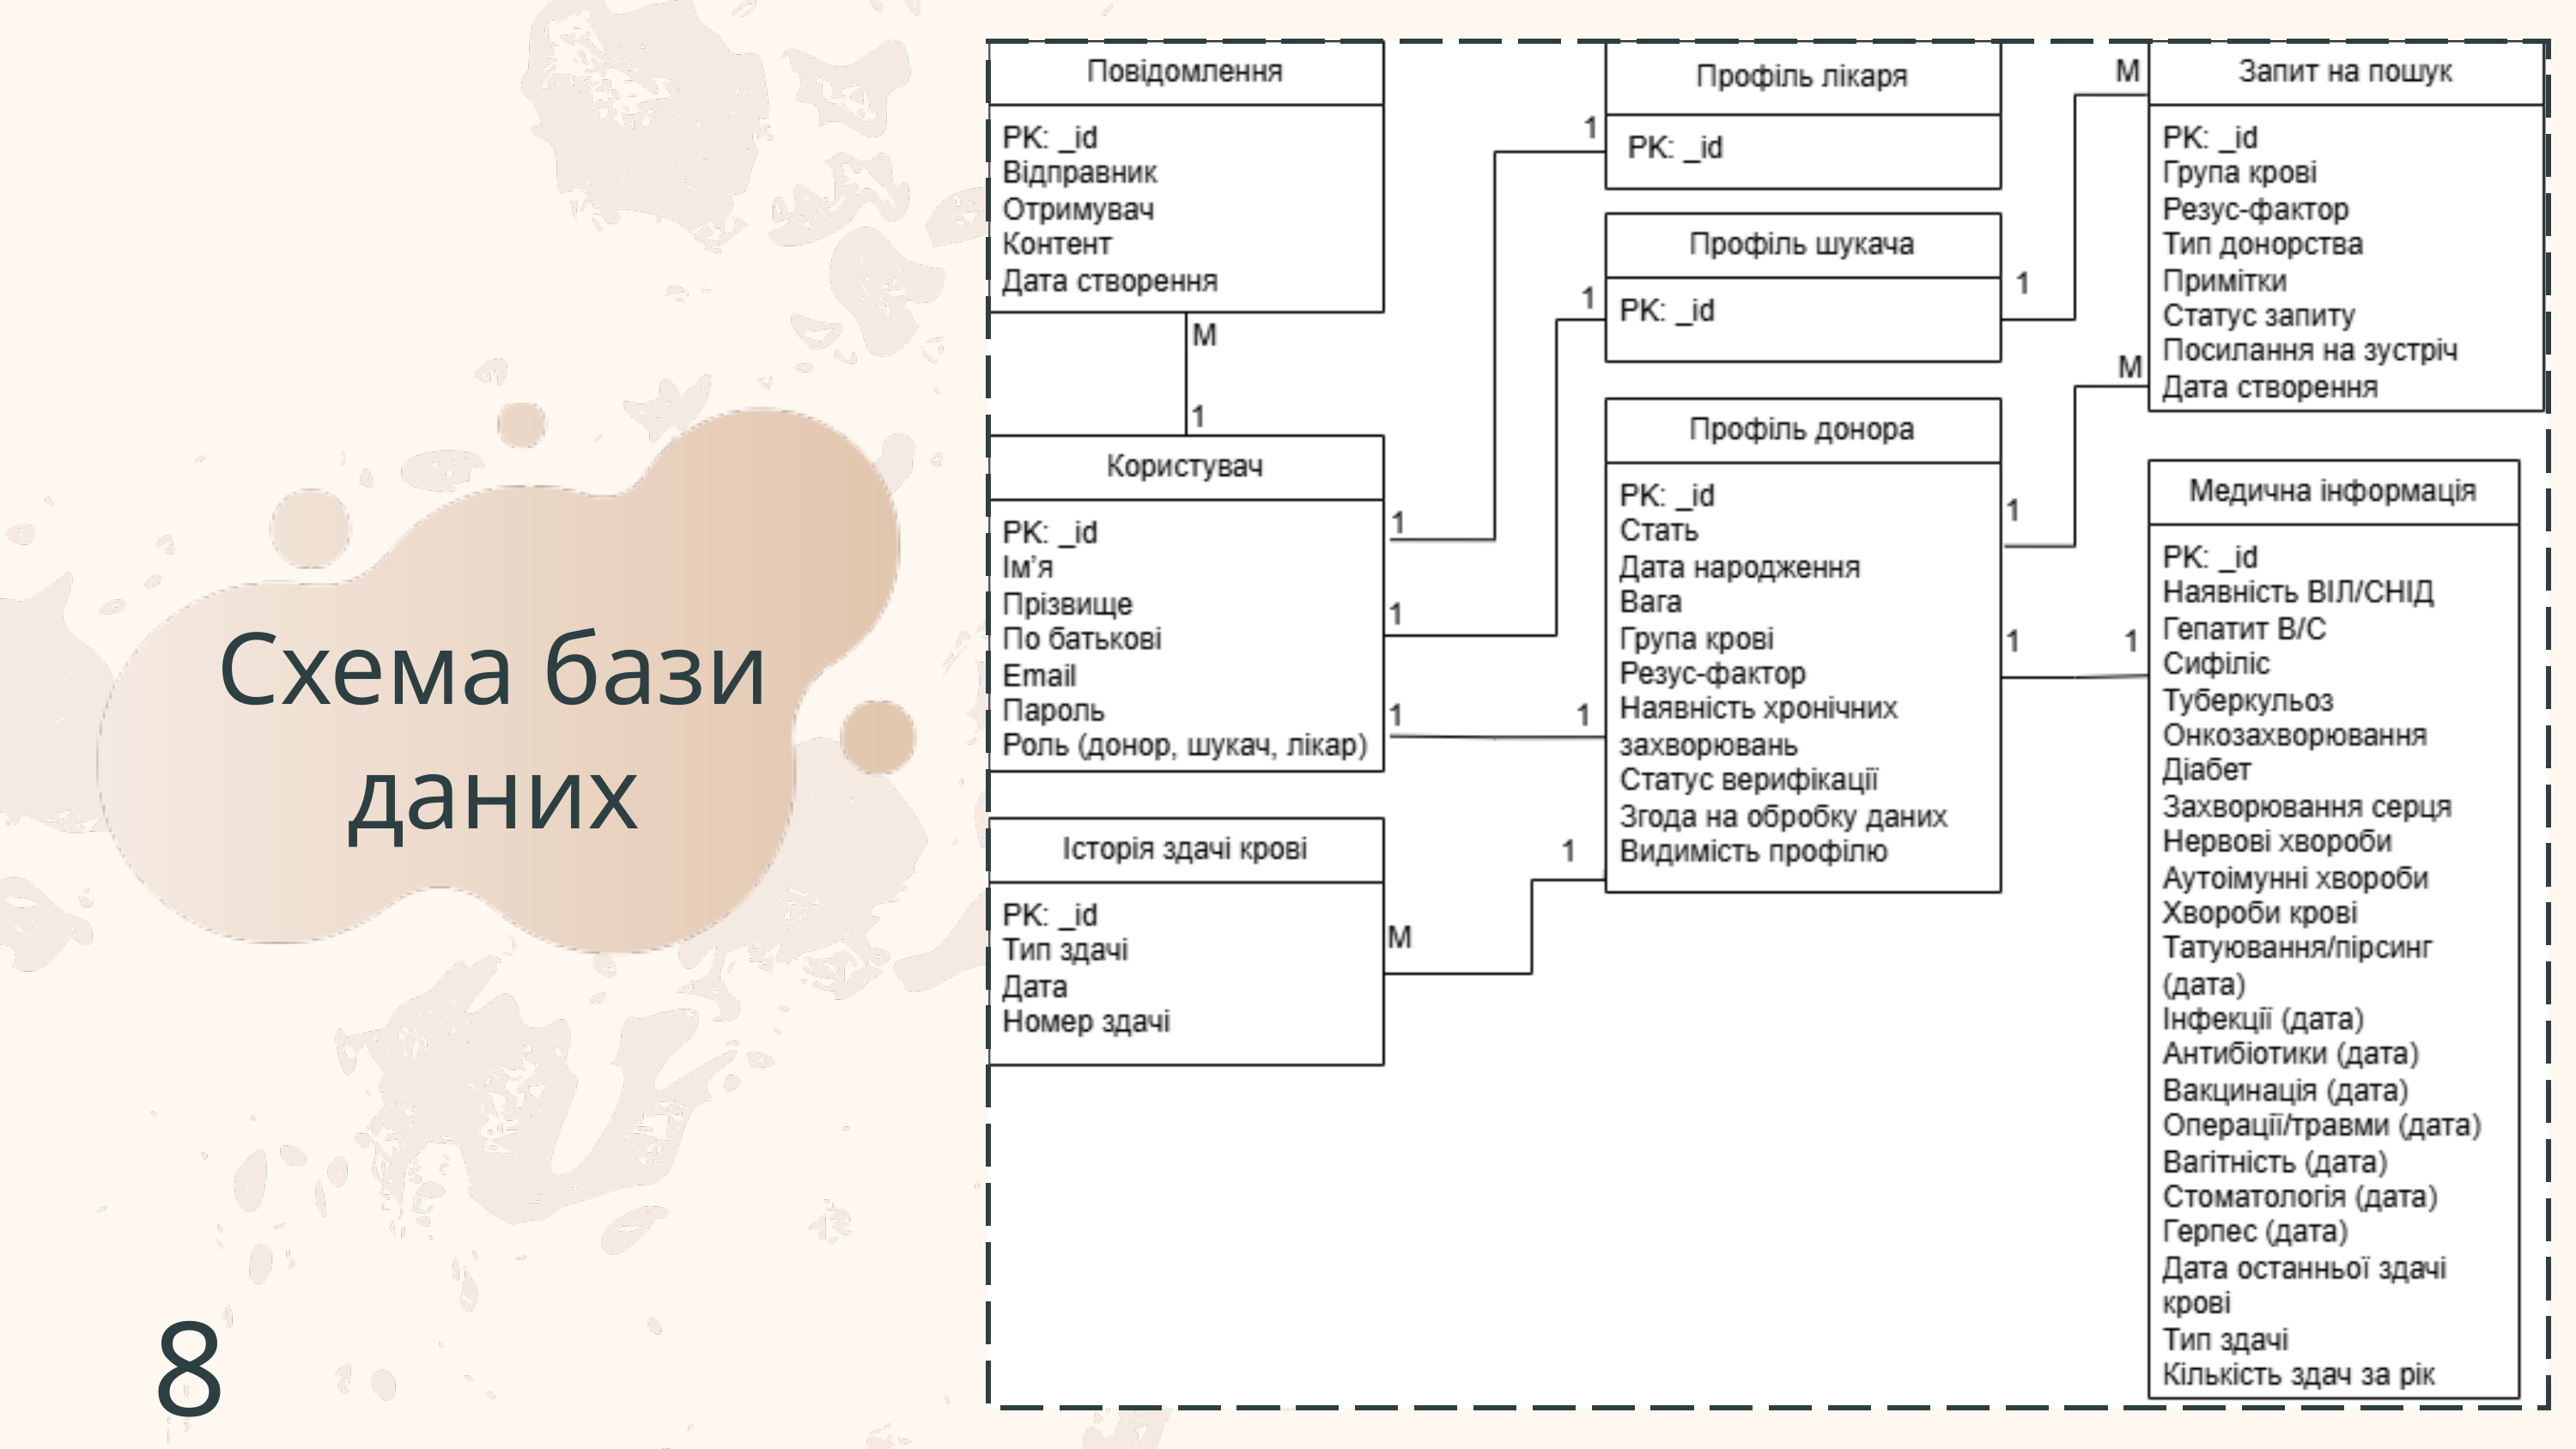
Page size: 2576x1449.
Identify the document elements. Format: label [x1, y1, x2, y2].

text_box [0, 0, 2576, 1449]
